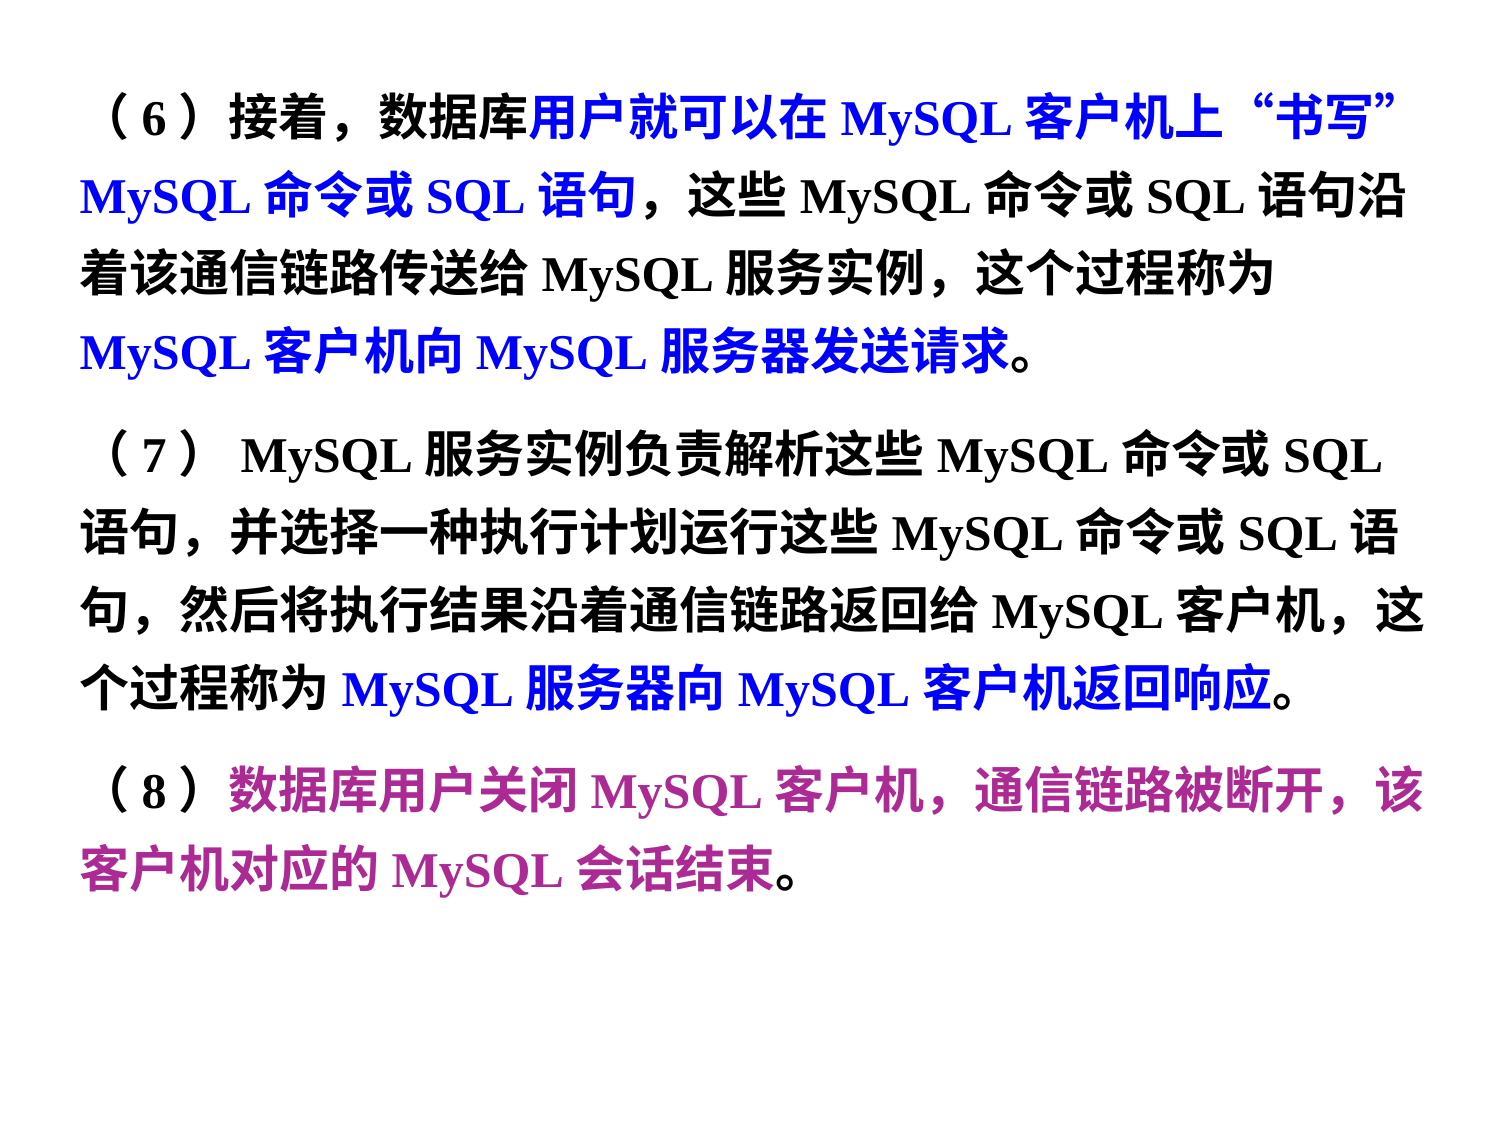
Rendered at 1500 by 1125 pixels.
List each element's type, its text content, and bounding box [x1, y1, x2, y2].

text_box （6）接着，数据库用户就可以在MySQL客户机上“书写”MySQL命令或SQL语句，这些MySQL命令或SQL语句沿着该通信链路传送给MySQL服务实例，这个过程称为MySQL客户机向MySQL服务器发送请求。 （7）MySQL服务实例负责解析这些MySQL命令或SQL语句，并选择一种执行计划运行这些MySQL命令或SQL语句，然后将执行结果沿着通信链路返回给MySQL客户机，这个过程称为MySQL服务器向MySQL客户机返回响应。 （8）数据库用户关闭MySQL客户机，通信链路被断开，该客户机对应的MySQL会话结束。 [64, 60, 1456, 905]
